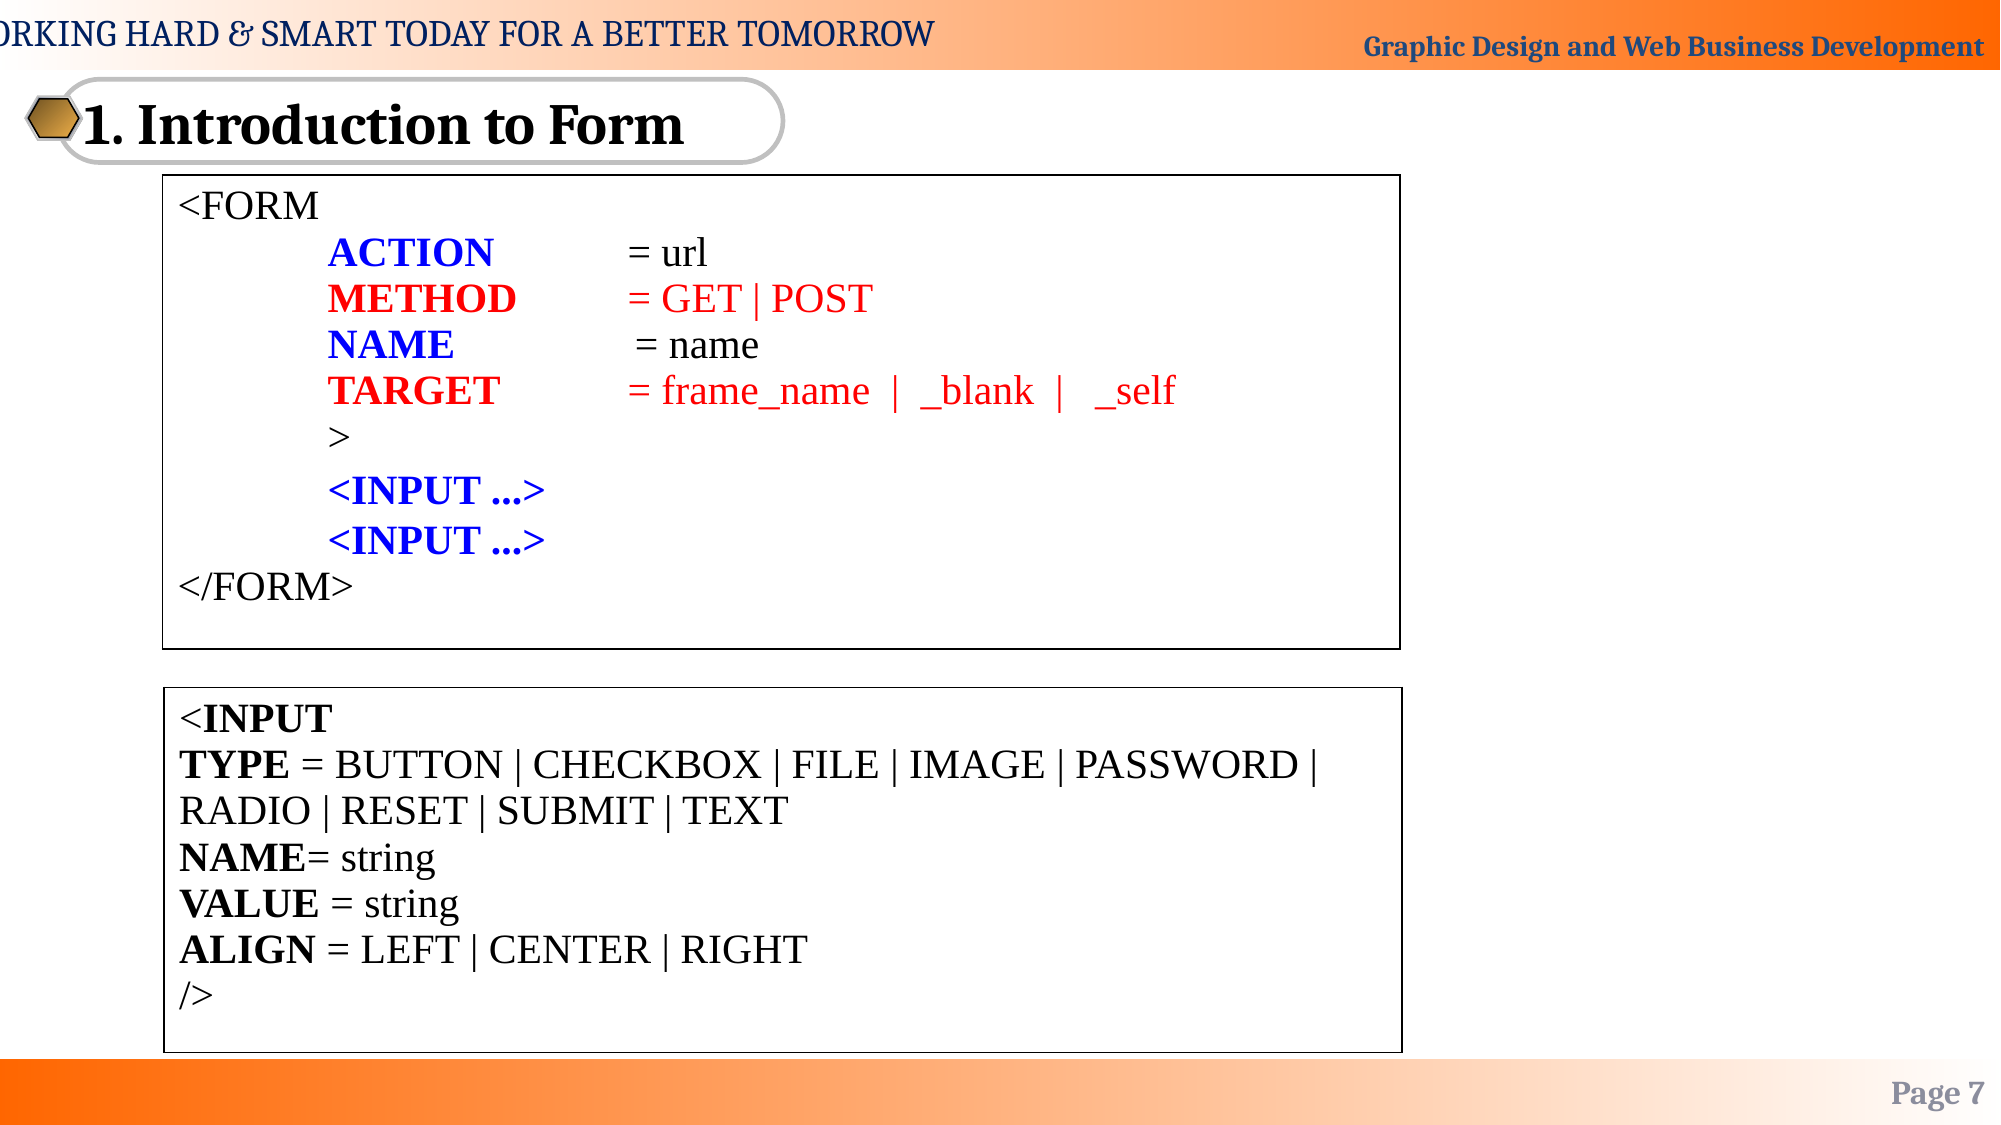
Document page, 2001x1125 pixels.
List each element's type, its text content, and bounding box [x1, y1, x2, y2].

slide_number Page 2 [1609, 0, 1613, 36]
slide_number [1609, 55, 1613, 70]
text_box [24, 78, 784, 163]
table_header <INPUT TYPE = BUTTON | CHECKBOX | FILE | IMAGE | PASSWORD | RADIO | RESET | SUBMIT | TEXT NAME= string VALUE = string ALIGN = LEFT | CENTER | RIGHT /> [165, 688, 1401, 1052]
text_box [73, 174, 1949, 1036]
slide_number Page 7 [1533, 1060, 2000, 1121]
table_header <FORM ACTION = url METHOD = GET | POST NAME = name TARGET = frame_name | _blank | _self > <INPUT ...> <INPUT ...> </FORM> [163, 176, 1399, 648]
